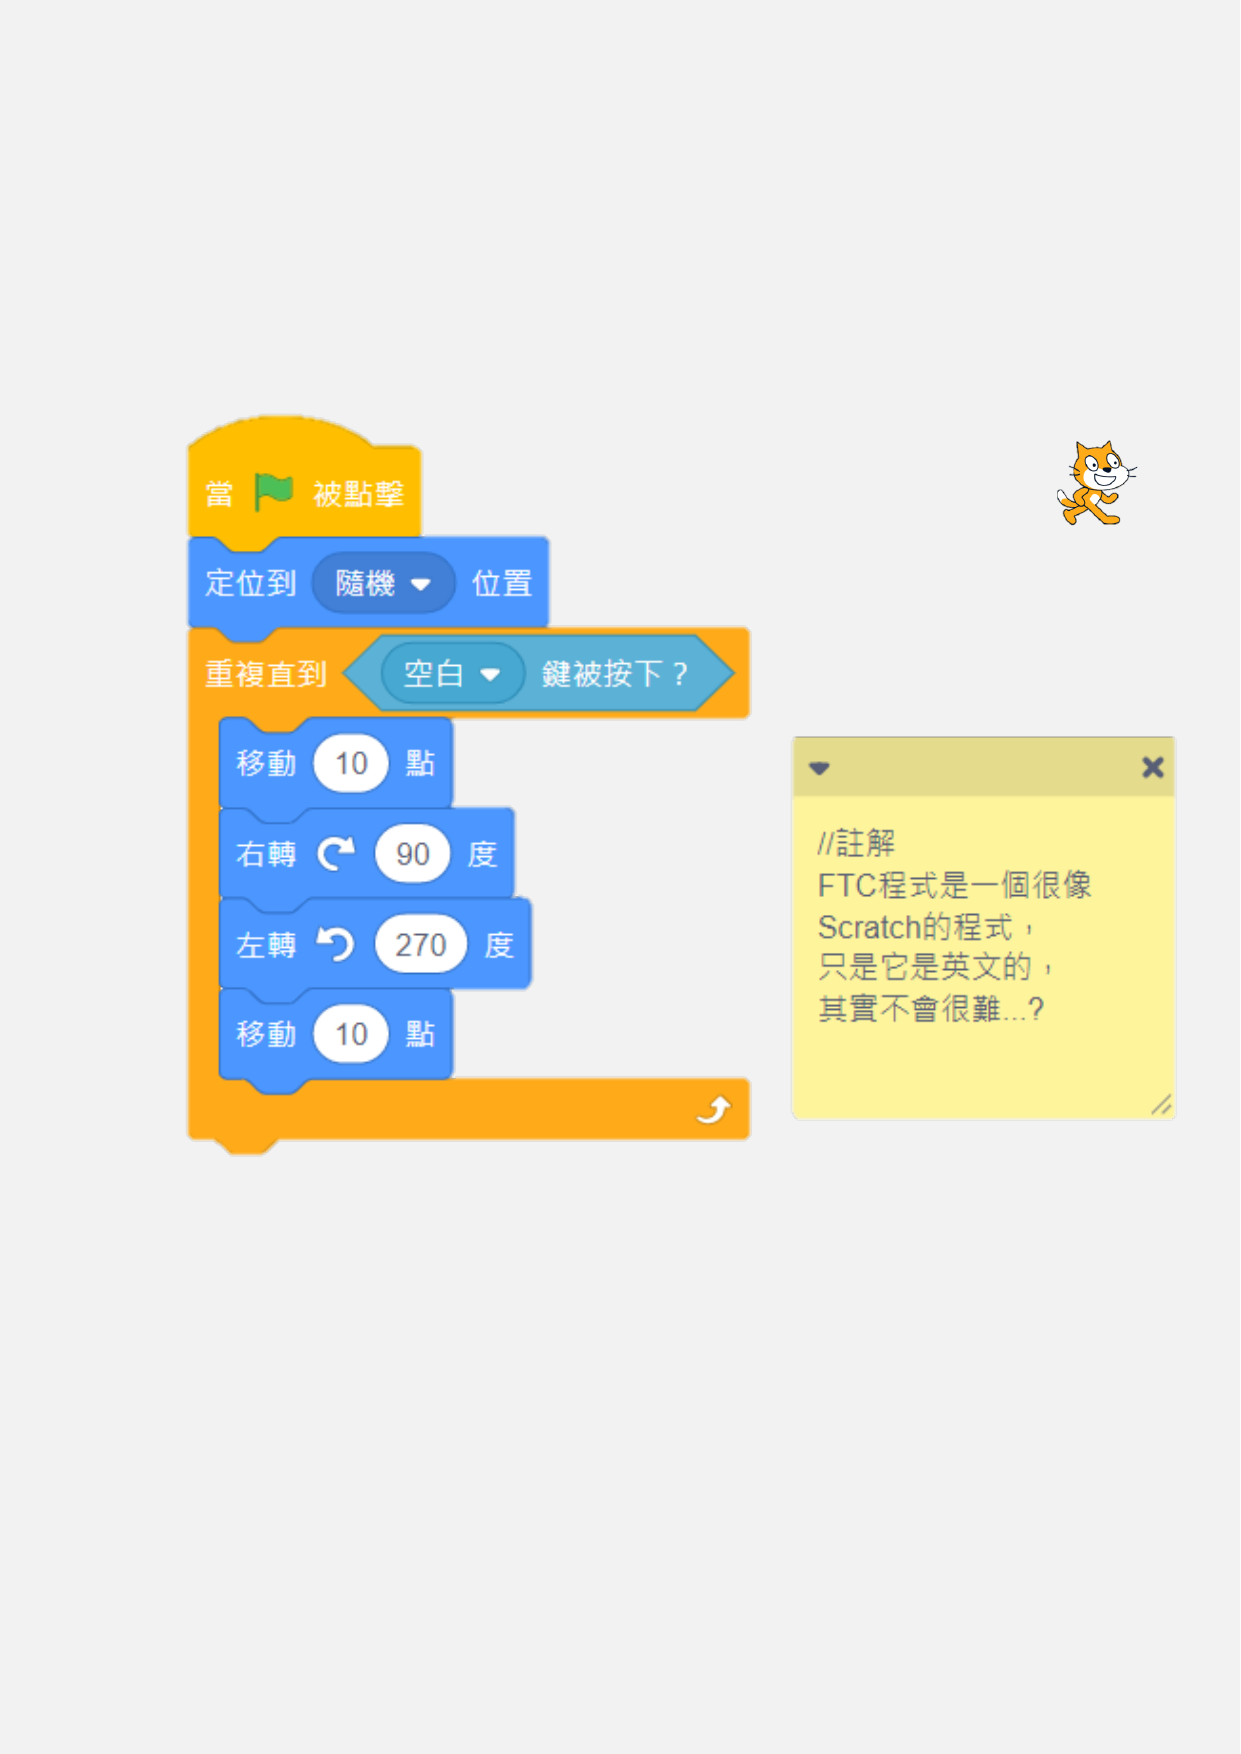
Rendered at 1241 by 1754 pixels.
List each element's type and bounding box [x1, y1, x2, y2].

picture [1051, 427, 1150, 556]
text_box [0, 0, 1241, 1754]
picture [136, 347, 1241, 1174]
